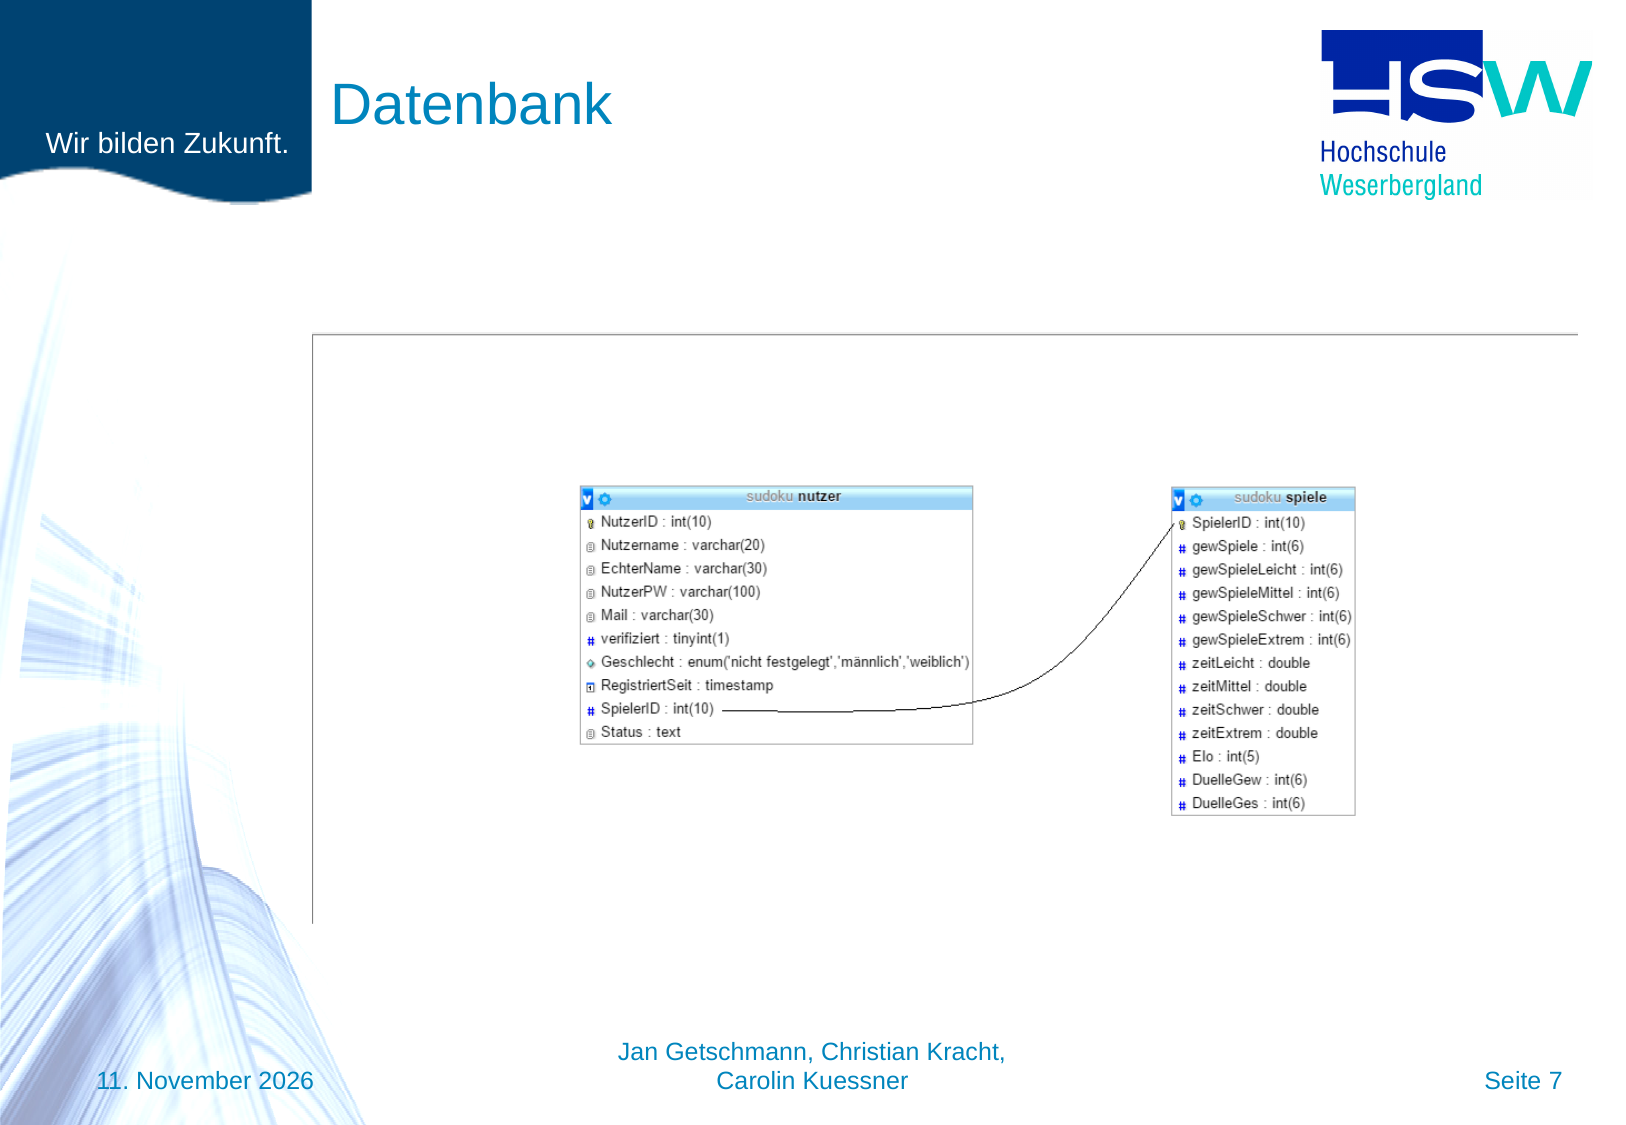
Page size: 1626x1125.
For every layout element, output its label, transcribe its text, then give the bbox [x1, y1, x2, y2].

slide_number Seite 7 [1198, 1024, 1578, 1103]
slide_number 14. Mai 2017 [80, 1024, 461, 1103]
footer Jan Getschmann, Christian Kracht, Carolin Kuessner [554, 1024, 1071, 1103]
picture [1320, 30, 1593, 200]
picture [0, 0, 312, 205]
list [312, 332, 1578, 925]
title Datenbank [315, 25, 1302, 177]
